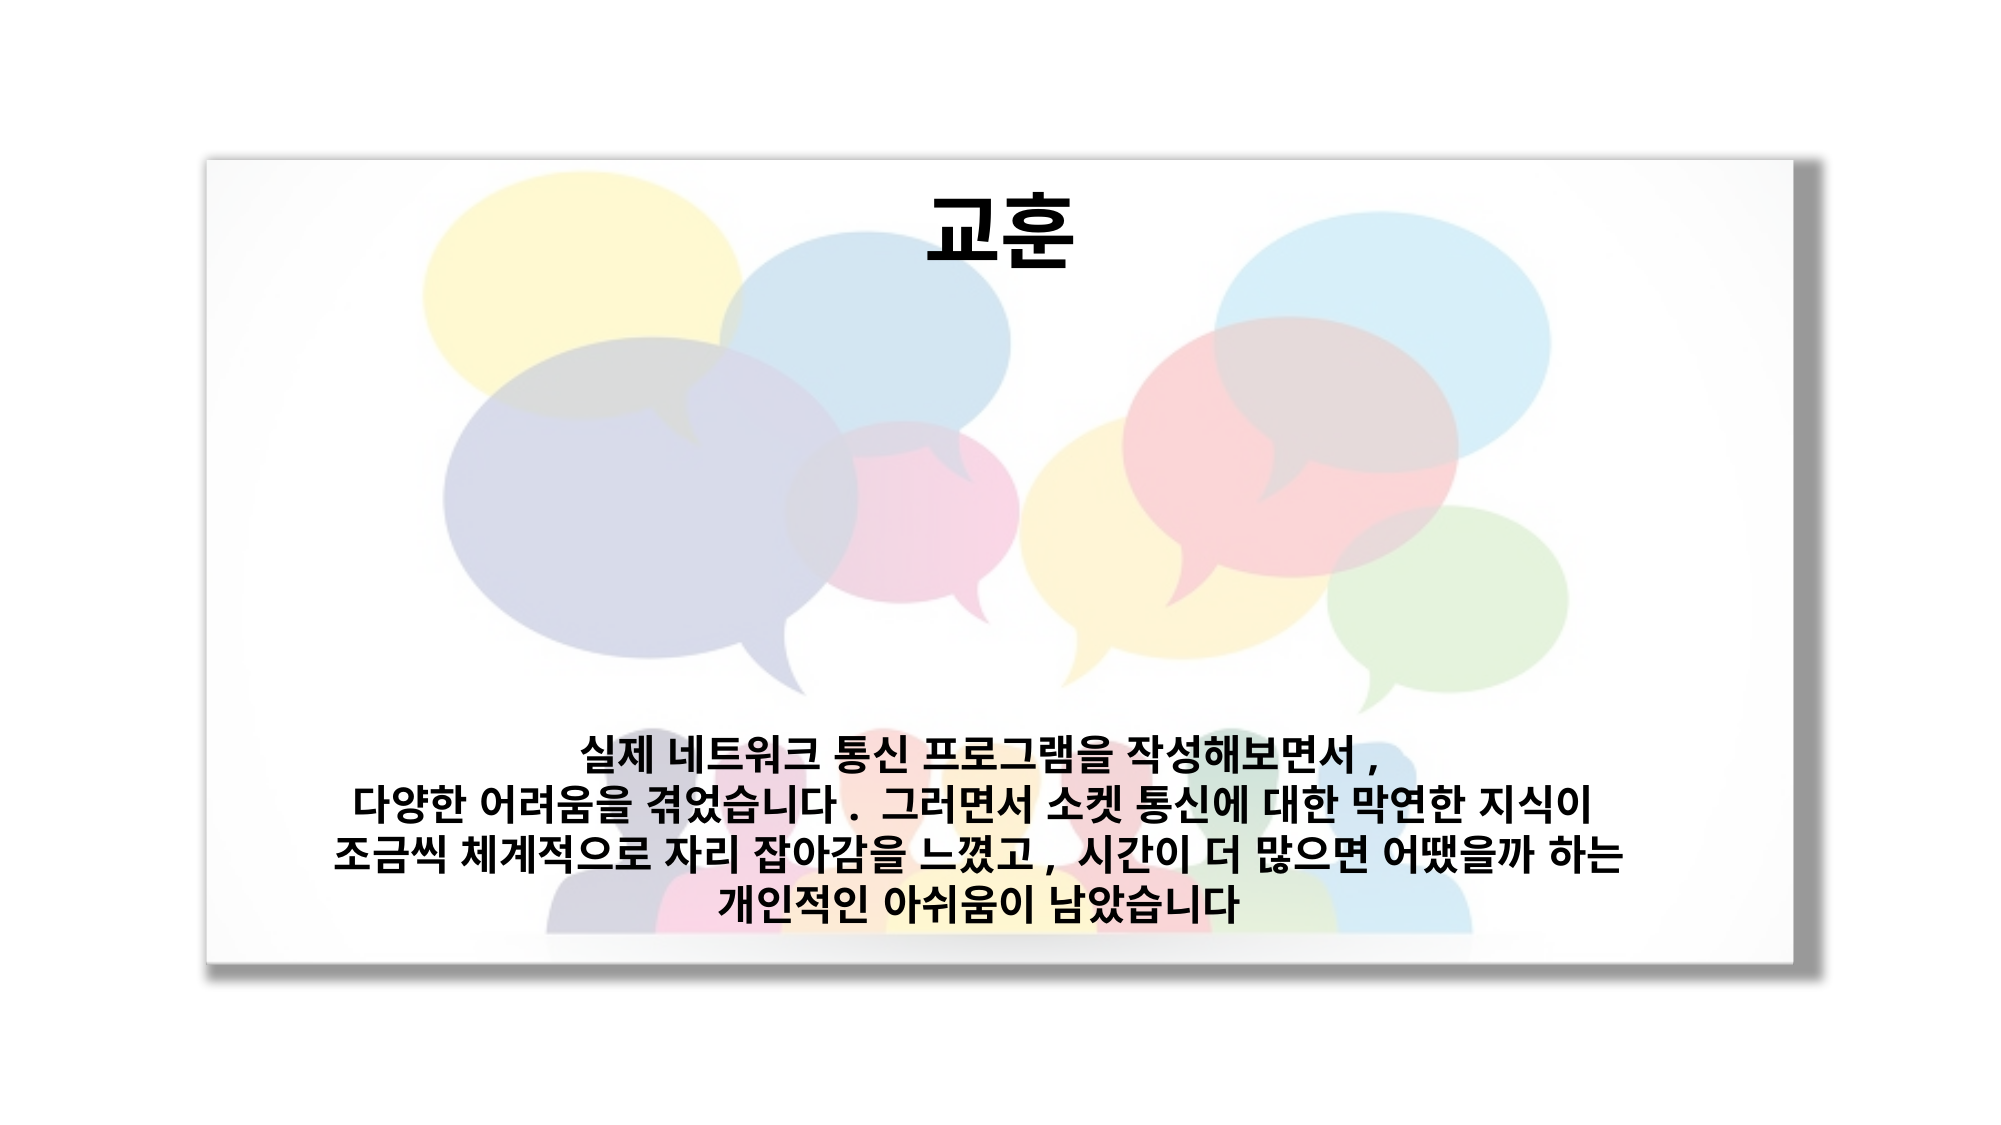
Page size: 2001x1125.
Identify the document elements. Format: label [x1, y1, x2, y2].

picture [206, 160, 1794, 965]
